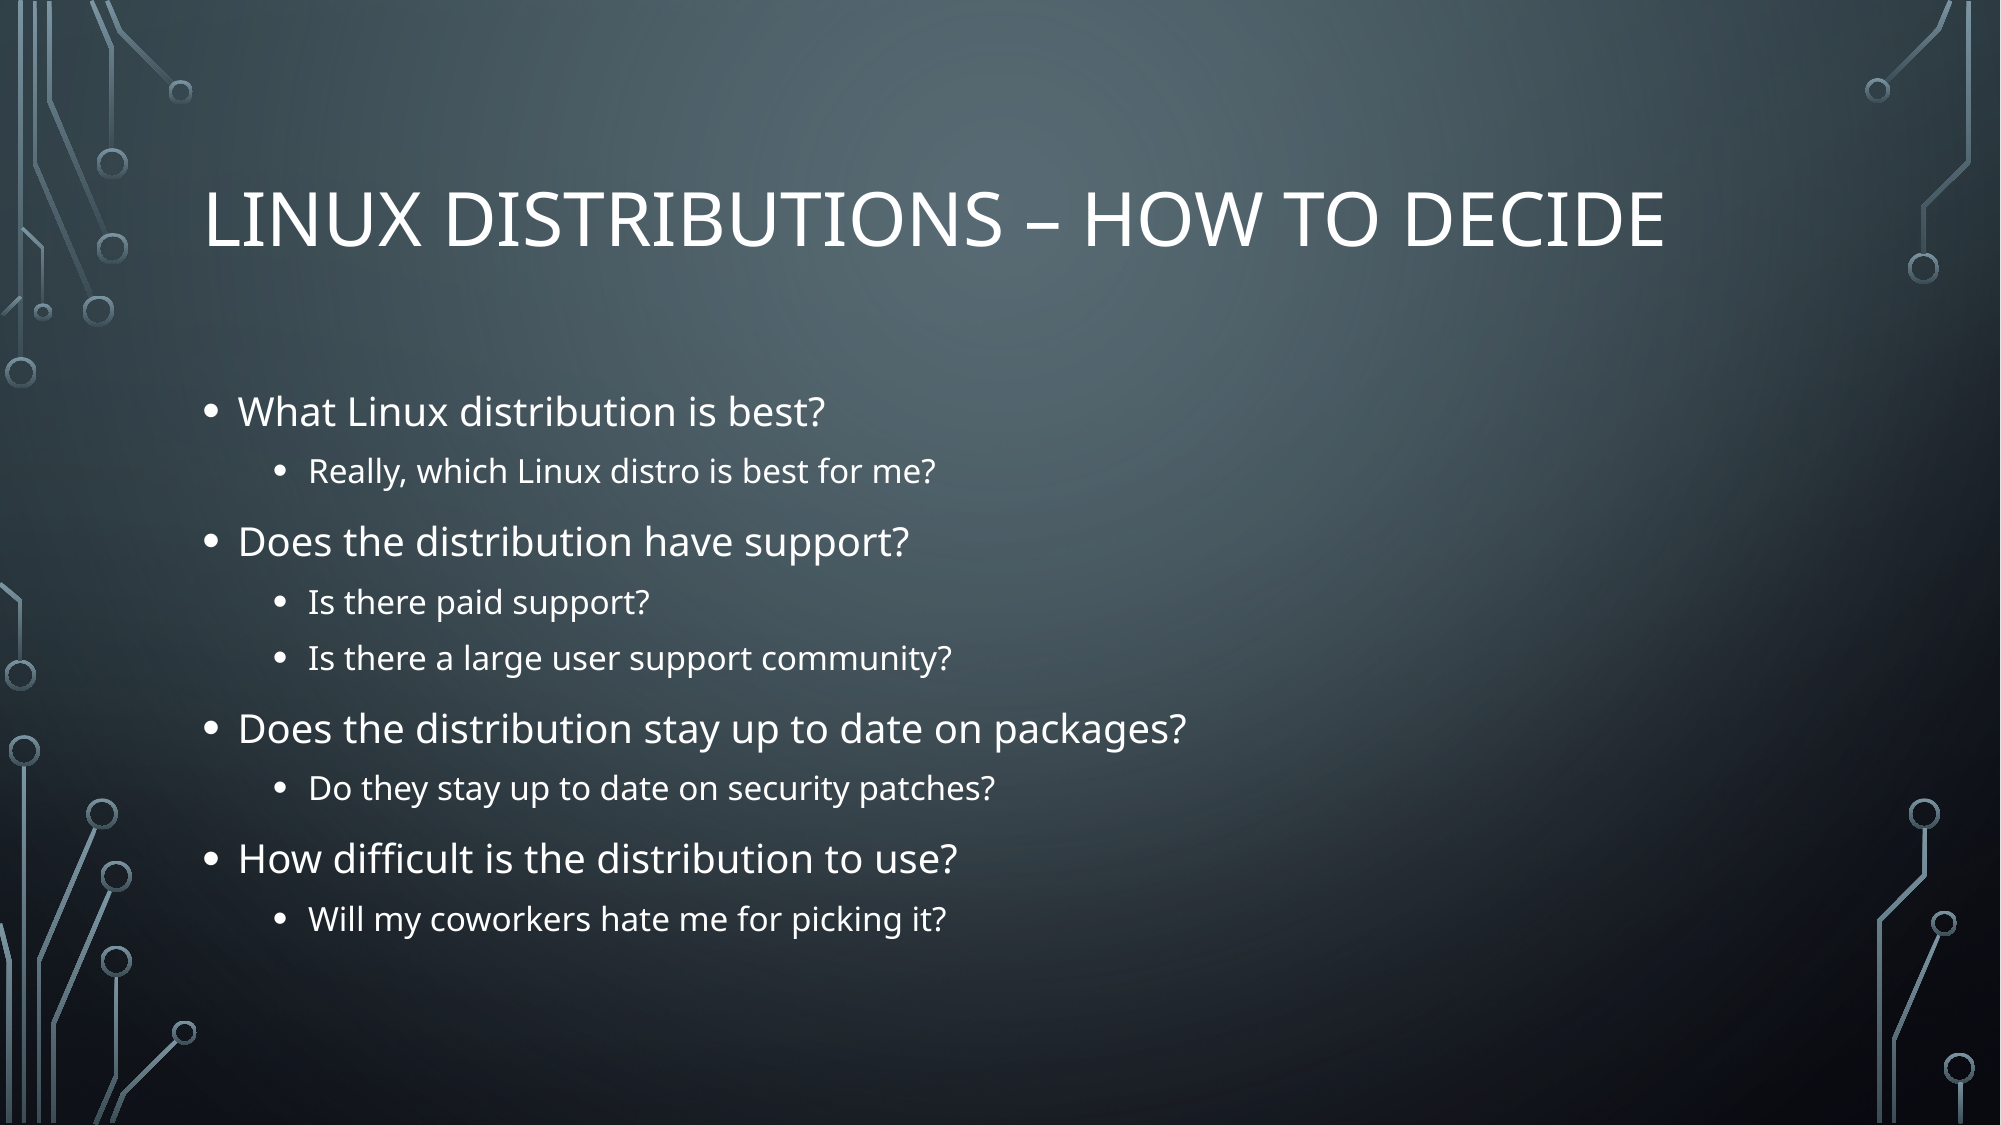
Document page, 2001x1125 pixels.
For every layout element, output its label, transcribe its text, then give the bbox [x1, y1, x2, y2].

title Linux Distributions – How to decide [187, 101, 1813, 344]
list What Linux distribution is best? Really, which Linux distro is best for me? Does the distribution have support? Is there paid support? Is there a large user support community? Does the distribution stay up to date on packages? Do they stay up to date on security patches? How difficult is the distribution to use? Will my coworkers hate me for picking it? [187, 369, 1813, 950]
